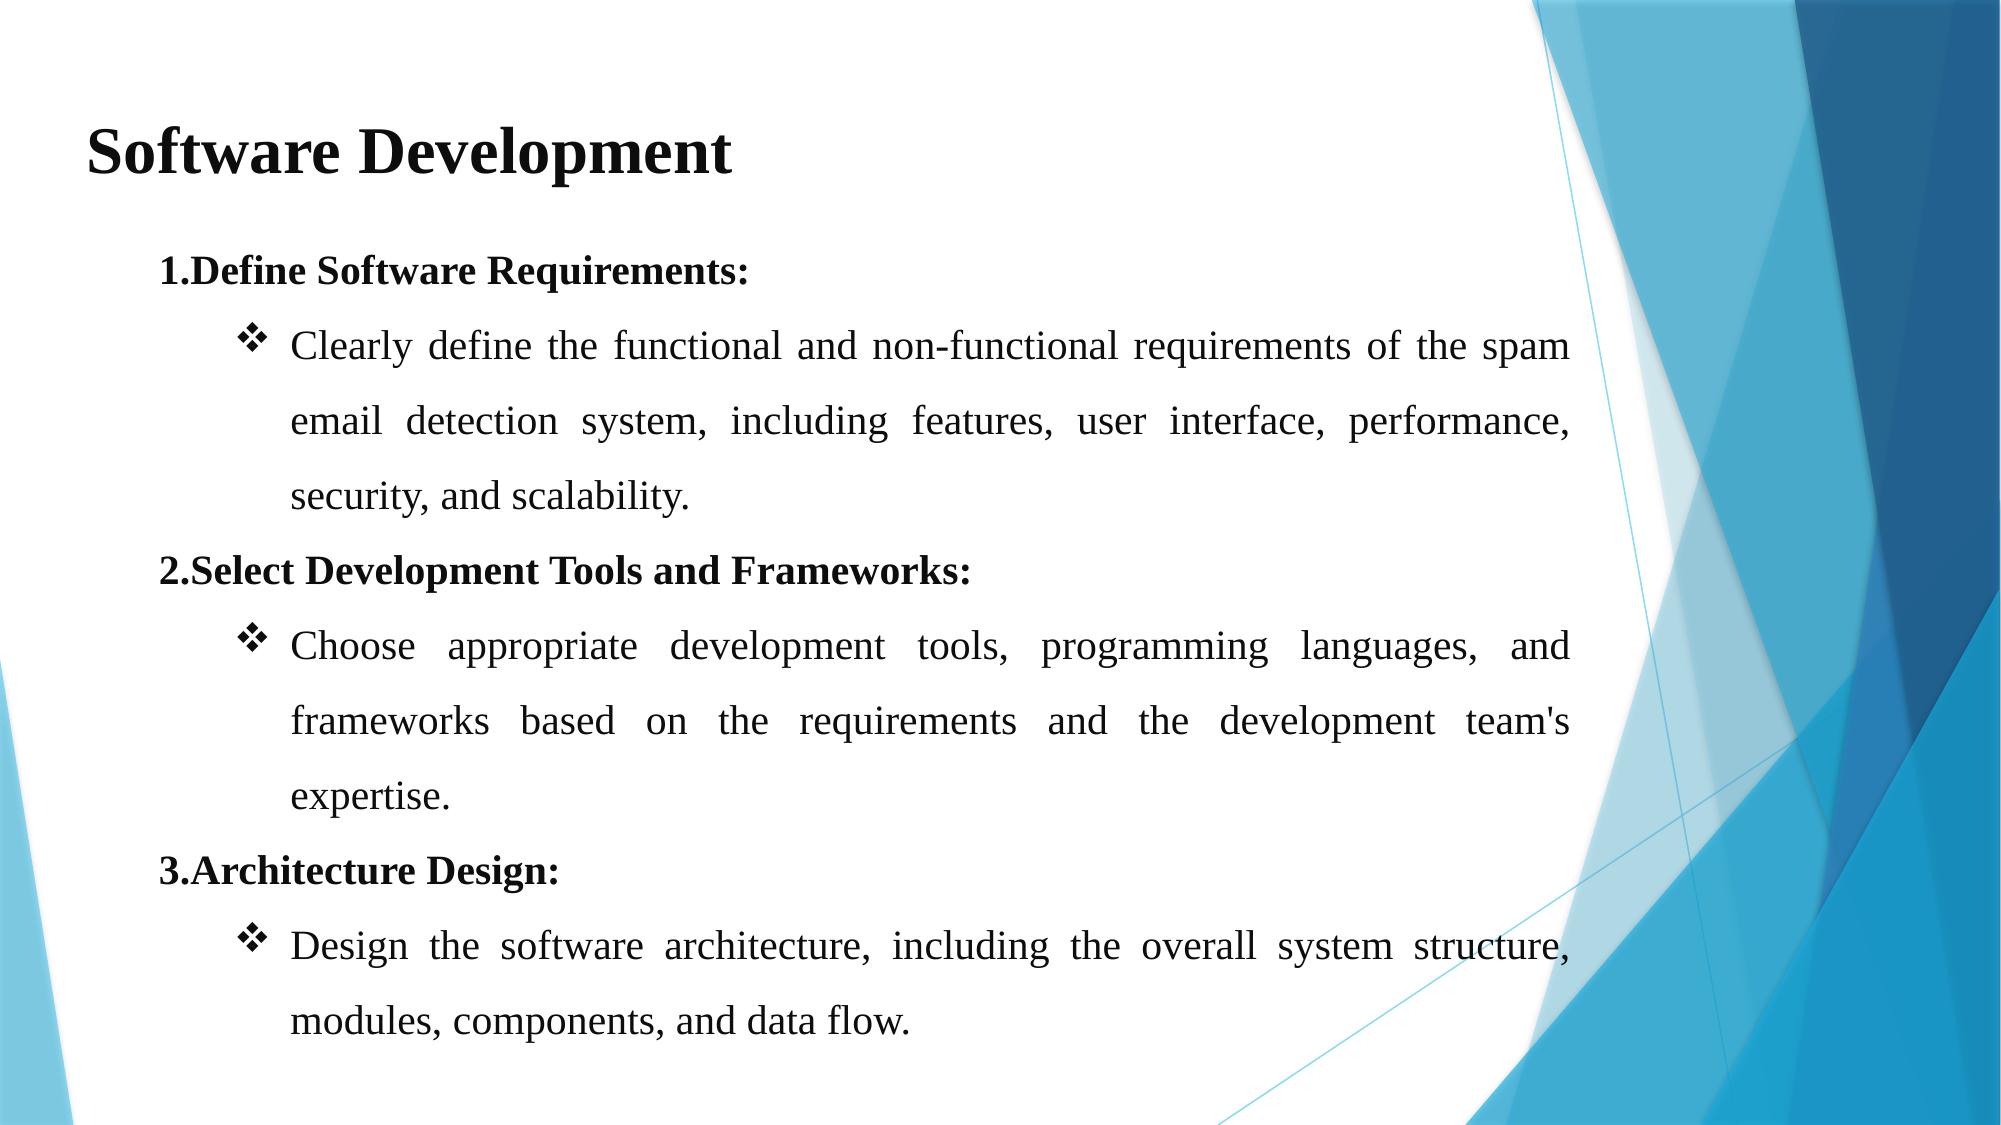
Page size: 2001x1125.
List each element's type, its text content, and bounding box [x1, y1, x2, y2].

text_box Define Software Requirements: Clearly define the functional and non-functional requirements of the spam email detection system, including features, user interface, performance, security, and scalability. Select Development Tools and Frameworks: Choose appropriate development tools, programming languages, and frameworks based on the requirements and the development team's expertise. Architecture Design: Design the software architecture, including the overall system structure, modules, components, and data flow. [144, 210, 1587, 1051]
text_box Software Development [71, 99, 1073, 195]
